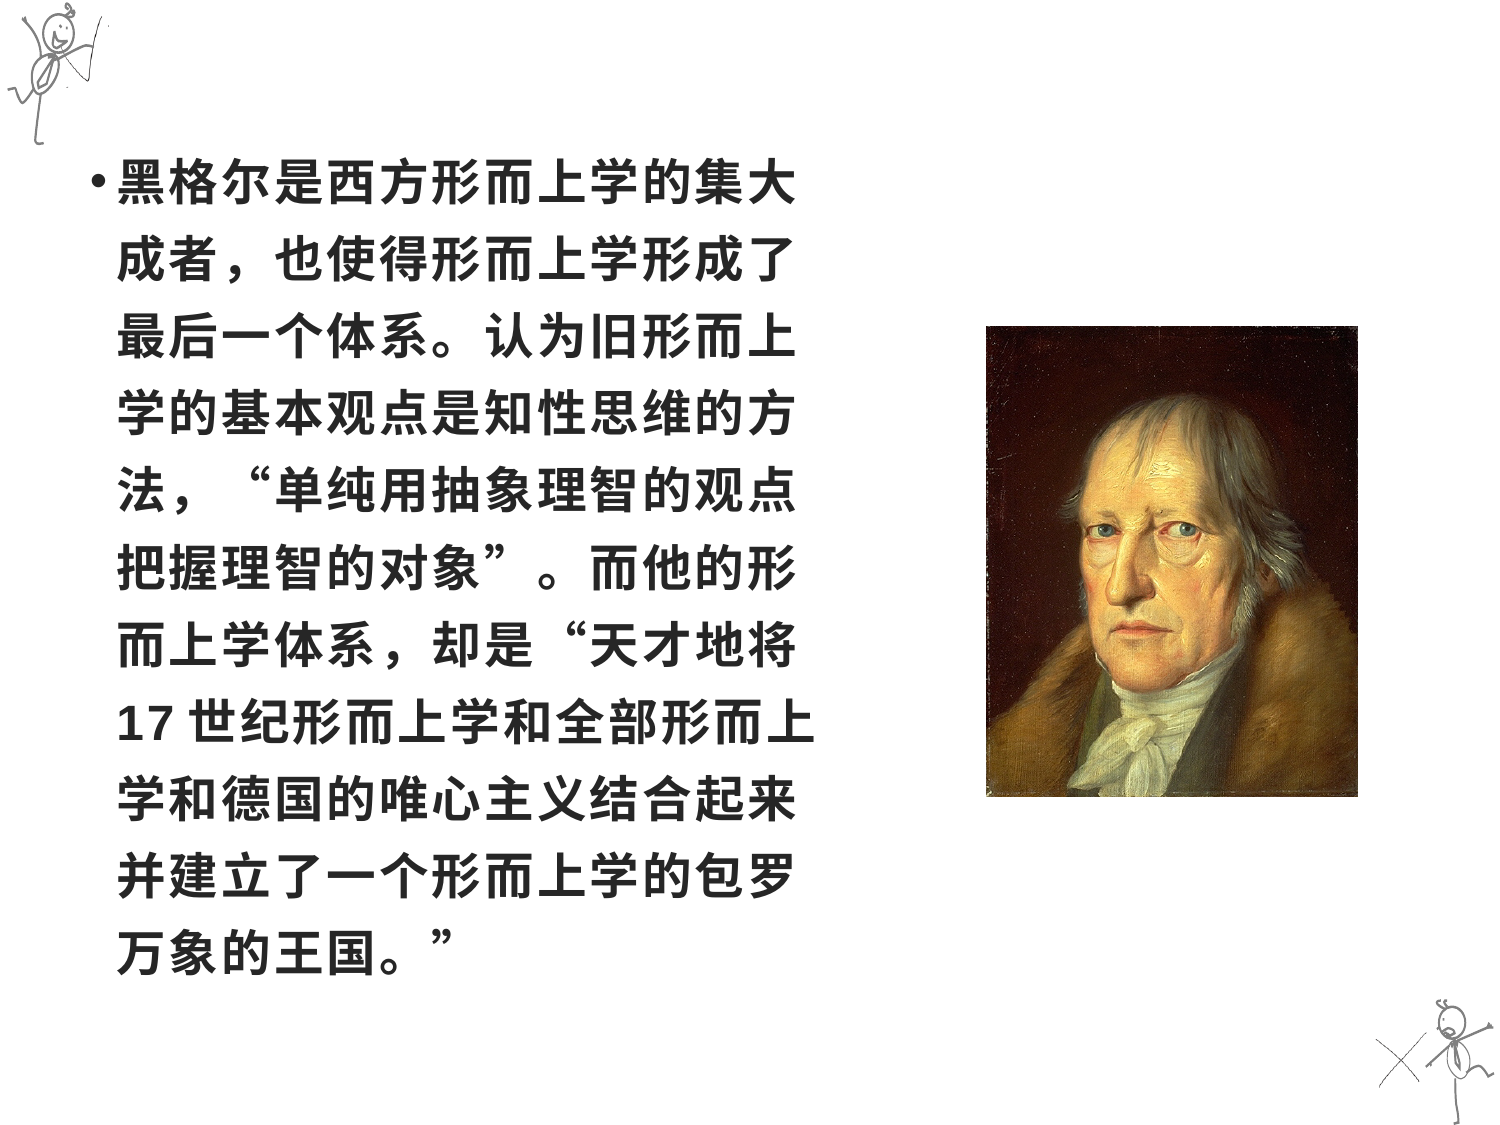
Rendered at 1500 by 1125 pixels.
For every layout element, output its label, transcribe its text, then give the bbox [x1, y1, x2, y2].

picture [986, 326, 1358, 797]
list 黑格尔是西方形而上学的集大成者，也使得形而上学形成了最后一个体系。认为旧形而上学的基本观点是知性思维的方法，“单纯用抽象理智的观点把握理智的对象”。而他的形而上学体系，却是“天才地将17世纪形而上学和全部形而上学和德国的唯心主义结合起来并建立了一个形而上学的包罗万象的王国。” [75, 125, 857, 1005]
picture [1373, 1031, 1429, 1093]
picture [57, 16, 72, 51]
picture [57, 15, 109, 88]
